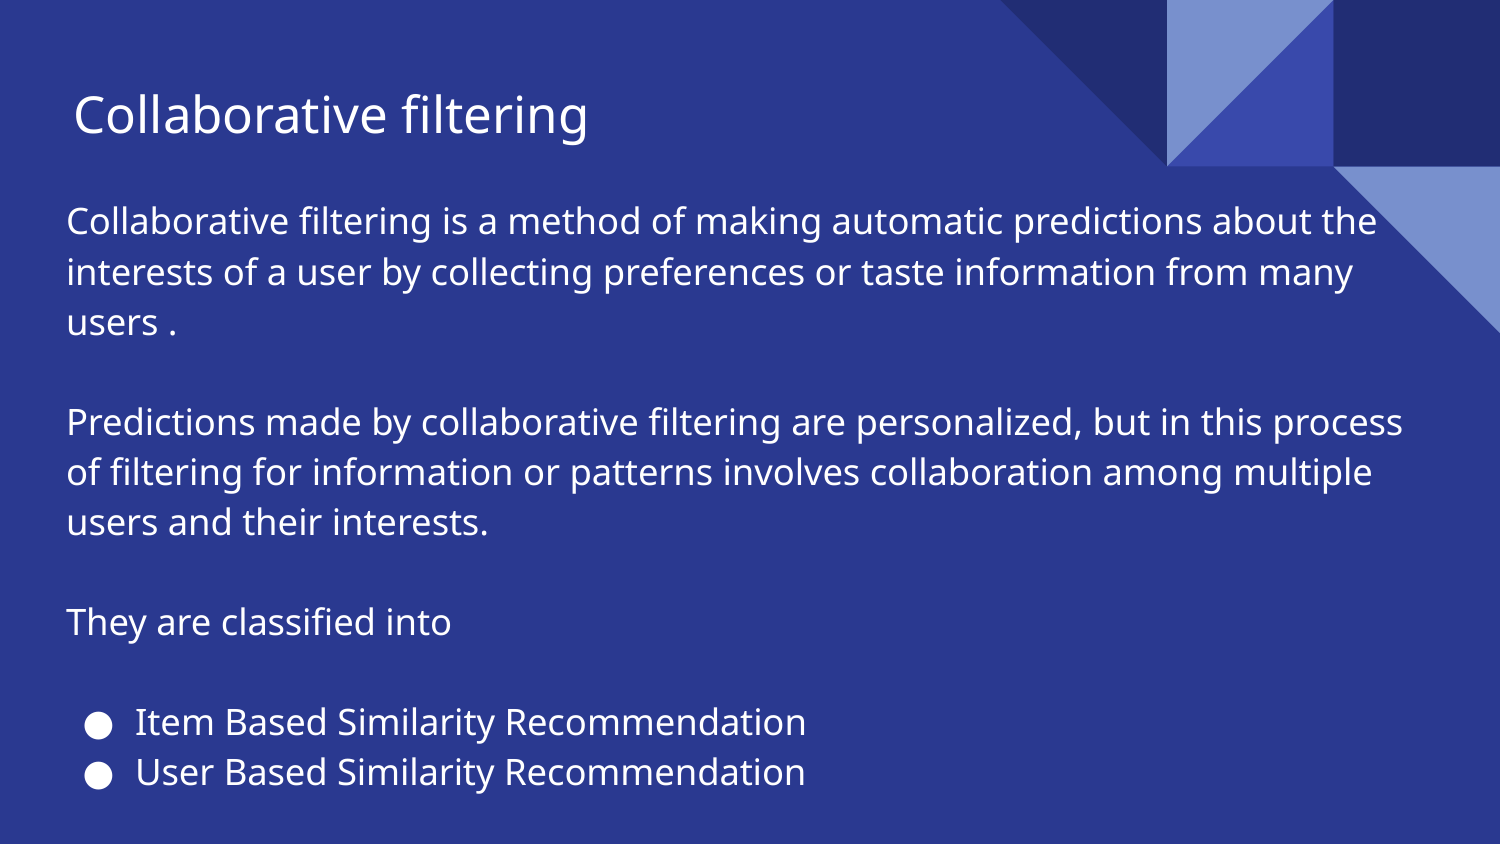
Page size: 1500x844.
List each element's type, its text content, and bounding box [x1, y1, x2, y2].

list Collaborative filtering is a method of making automatic predictions about the interests of a user by collecting preferences or taste information from many users . Predictions made by collaborative filtering are personalized, but in this process of filtering for information or patterns involves collaboration among multiple users and their interests. They are classified into Item Based Similarity Recommendation User Based Similarity Recommendation [51, 177, 1449, 813]
title Collaborative filtering [58, 39, 1408, 177]
